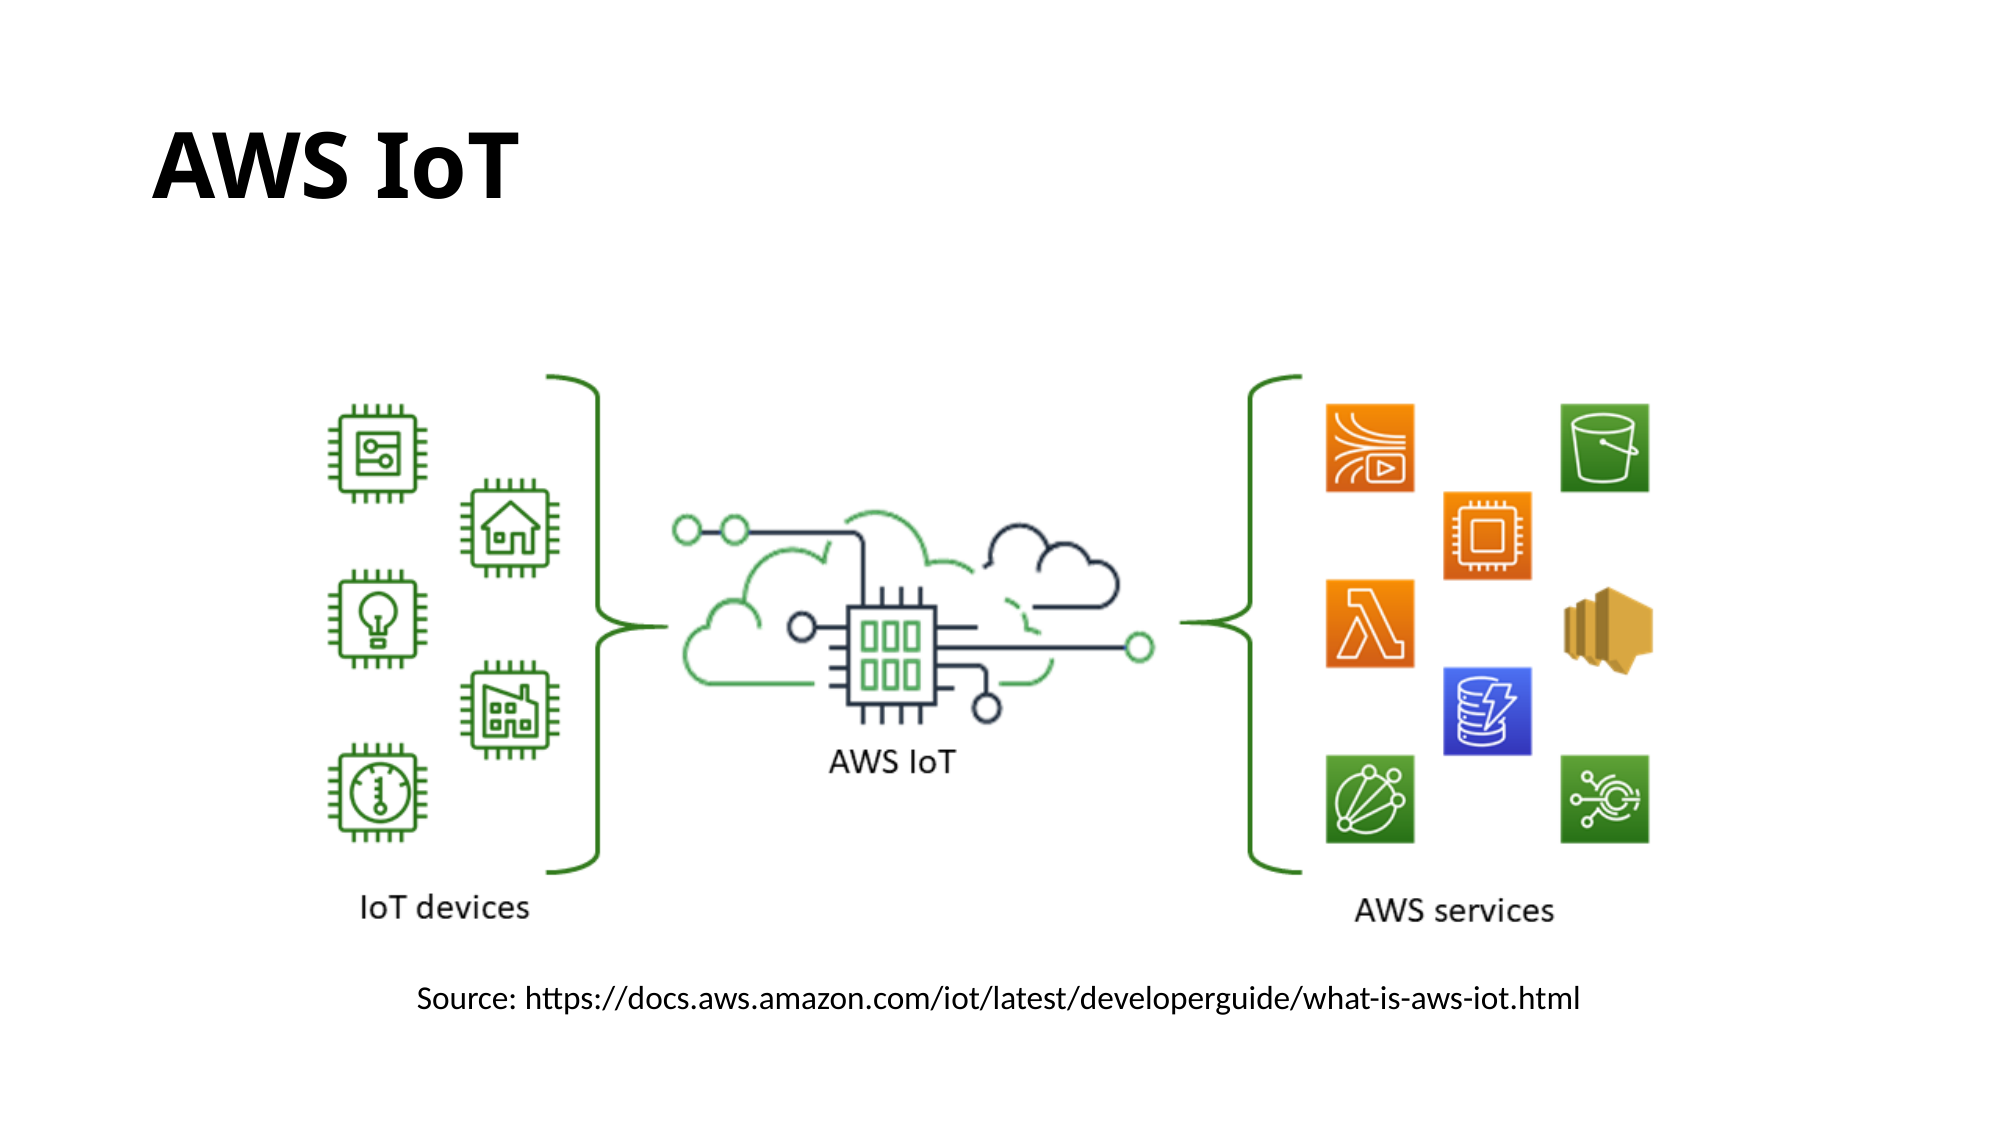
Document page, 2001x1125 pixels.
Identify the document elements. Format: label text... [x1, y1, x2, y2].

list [292, 343, 1708, 969]
text_box Source: https://docs.aws.amazon.com/iot/latest/developerguide/what-is-aws-iot.html [402, 969, 1598, 1024]
title AWS IoT [137, 59, 1863, 278]
